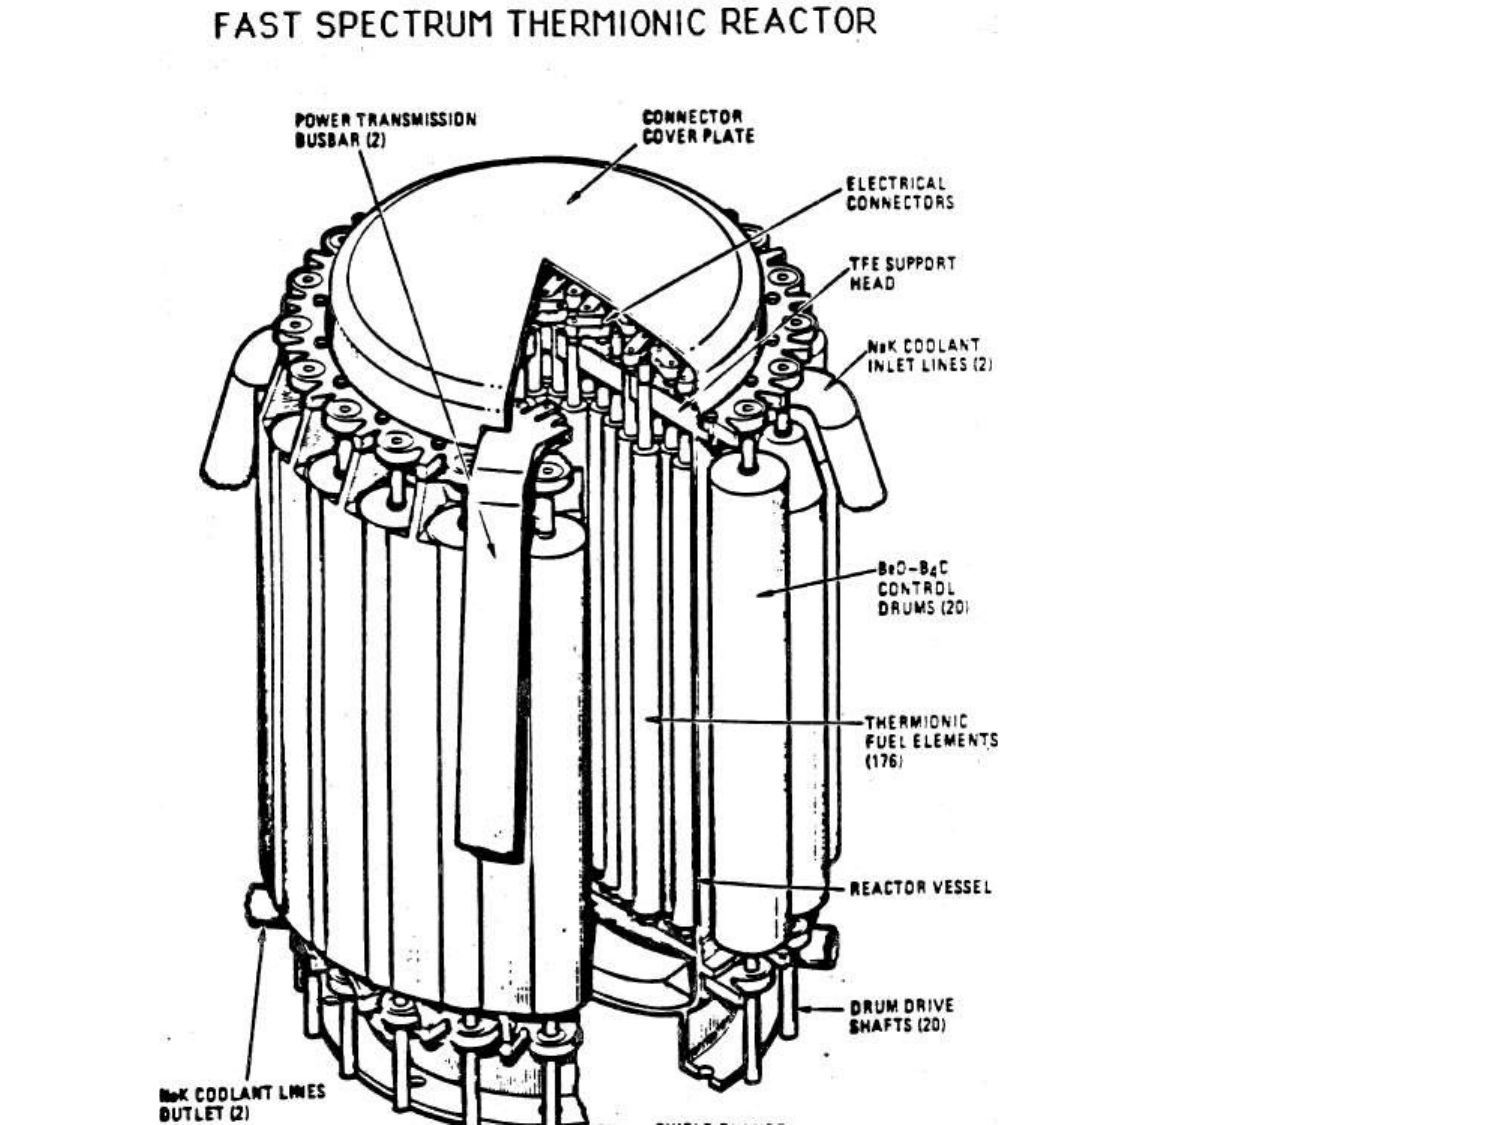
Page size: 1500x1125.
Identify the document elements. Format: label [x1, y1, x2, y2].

text_box [159, 0, 998, 1125]
